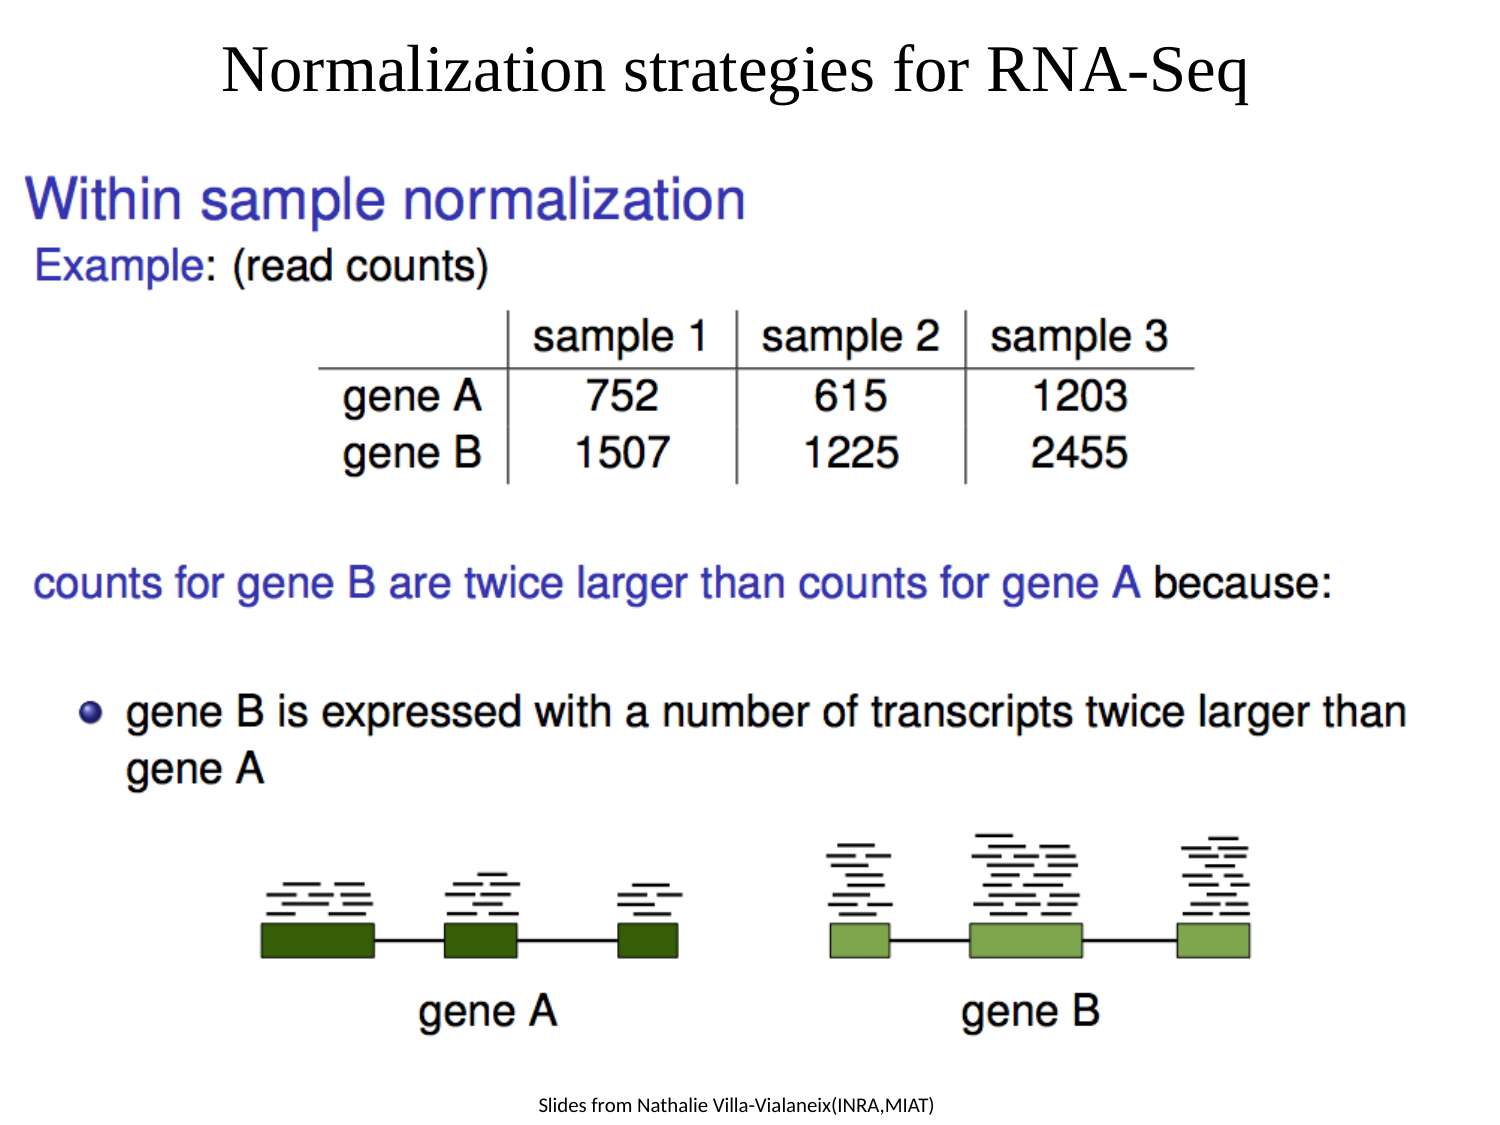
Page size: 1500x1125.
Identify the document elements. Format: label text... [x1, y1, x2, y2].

title Normalization strategies for RNA-Seq [61, 1, 1412, 129]
picture [0, 161, 1500, 1066]
text_box Slides from Nathalie Villa-Vialaneix(INRA,MIAT) [523, 1084, 963, 1125]
